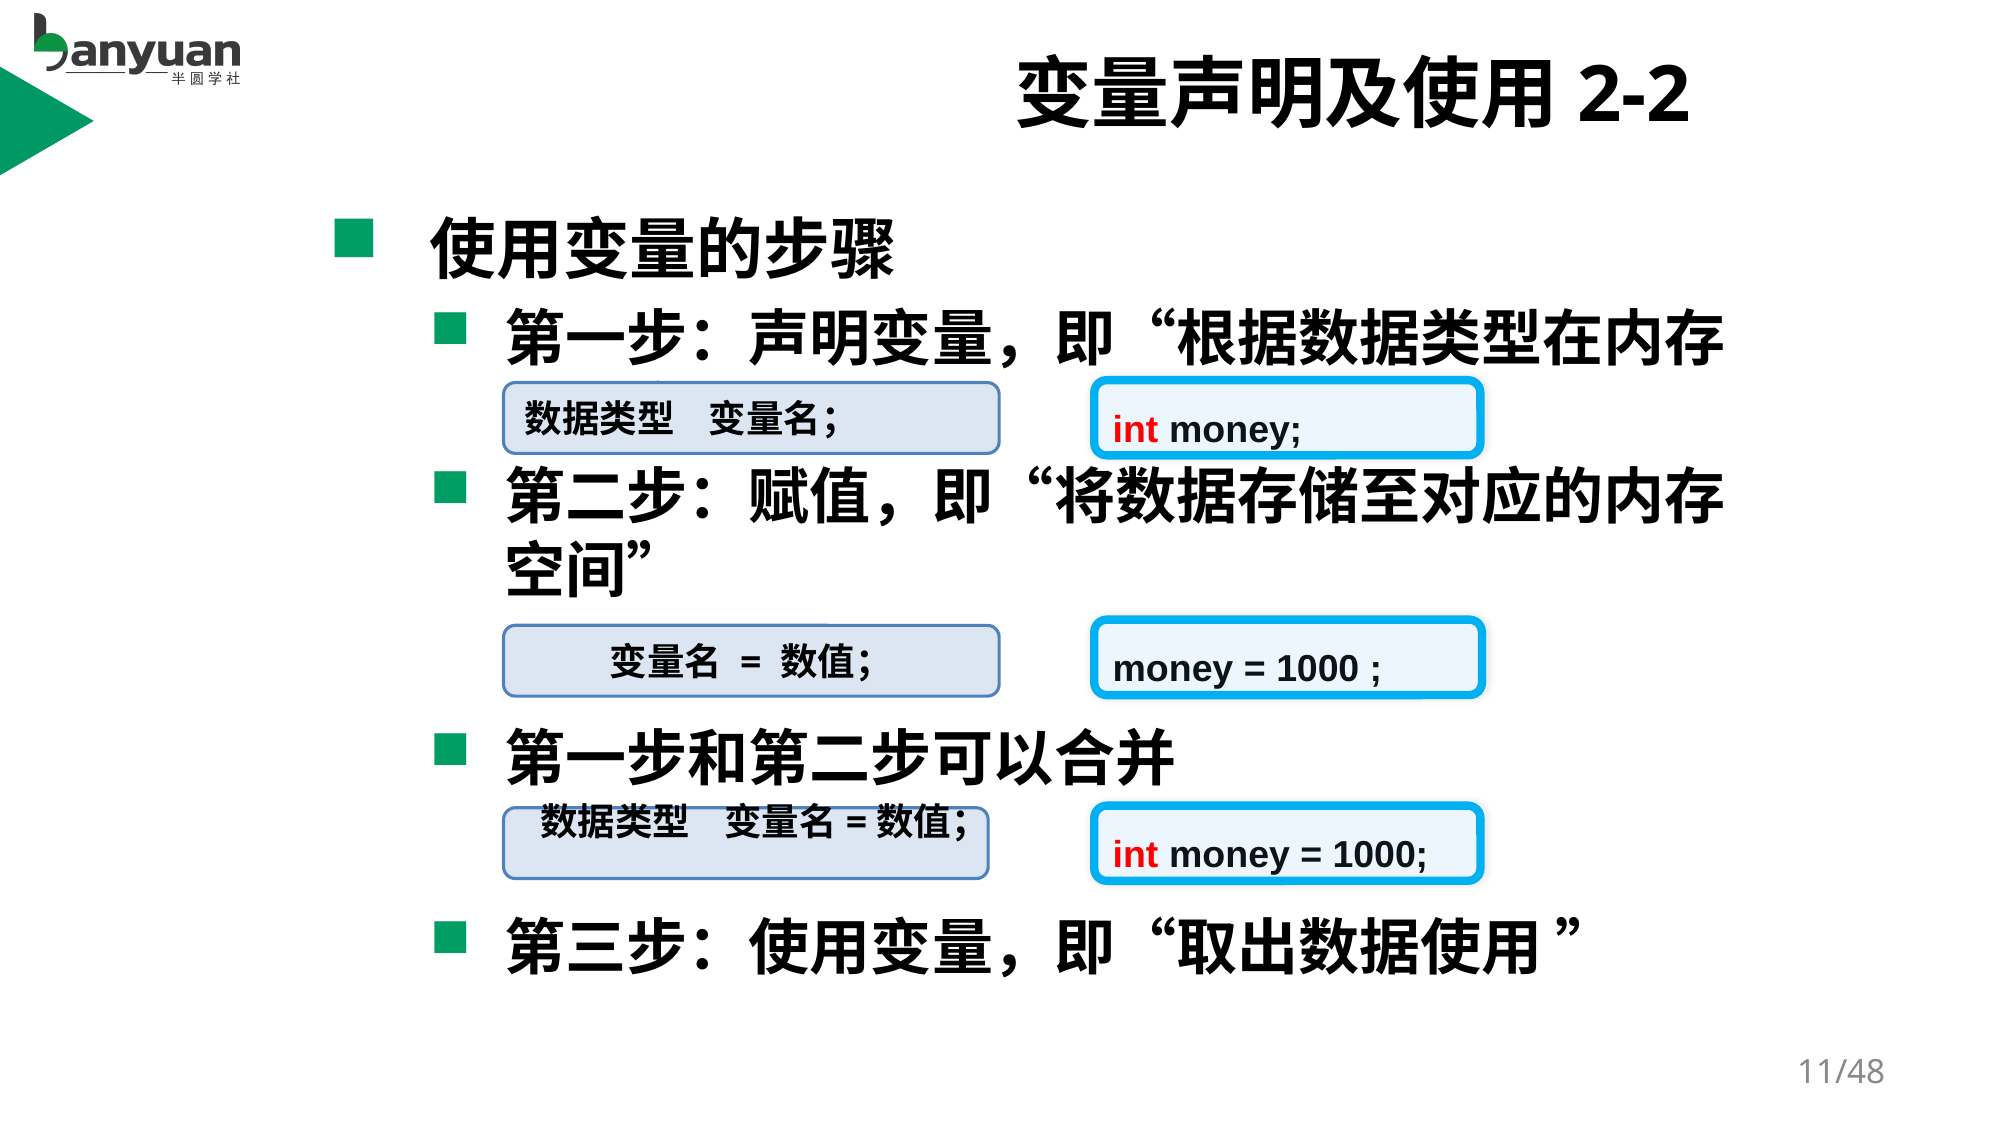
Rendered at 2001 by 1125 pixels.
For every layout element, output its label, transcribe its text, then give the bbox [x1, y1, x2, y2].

text_box 变量名 = 数值； [503, 625, 1000, 697]
text_box 数据类型 变量名=数值； [503, 807, 989, 879]
title 变量声明及使用2-2 [999, 46, 1721, 133]
slide_number /48 [1433, 1042, 1901, 1104]
list 使用变量的步骤 第一步：声明变量，即“根据数据类型在内存申请空间” 第二步：赋值，即“将数据存储至对应的内存空间” 第一步和第二步可以合并 第三步：使用变量，即“取出数据使用 ” [314, 199, 1768, 1043]
text_box int money; [1094, 380, 1481, 456]
text_box int money = 1000; [1094, 805, 1481, 881]
picture [34, 13, 240, 85]
text_box money = 1000 ; [1094, 619, 1482, 696]
text_box 数据类型 变量名； [503, 382, 1000, 454]
